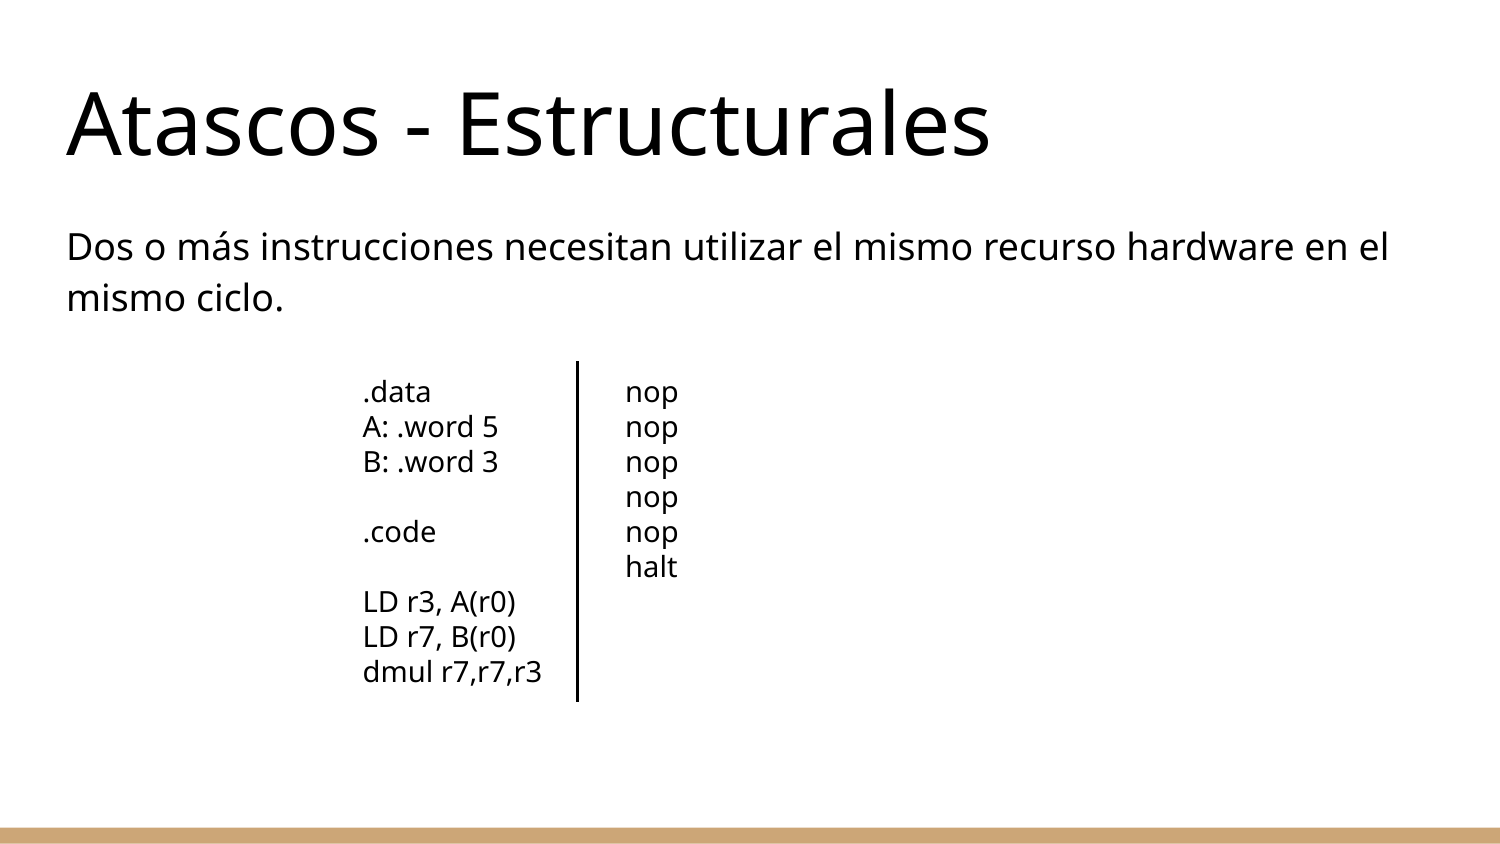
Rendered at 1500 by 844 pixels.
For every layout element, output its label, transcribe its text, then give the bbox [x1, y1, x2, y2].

title Atascos - Estructurales [51, 51, 1449, 189]
text_box .data A: .word 5 B: .word 3 .code LD r3, A(r0) LD r7, B(r0) dmul r7,r7,r3 [347, 358, 585, 752]
list Dos o más instrucciones necesitan utilizar el mismo recurso hardware en el mismo ciclo. [51, 200, 1449, 752]
text_box nop nop nop nop nop halt [610, 358, 848, 752]
